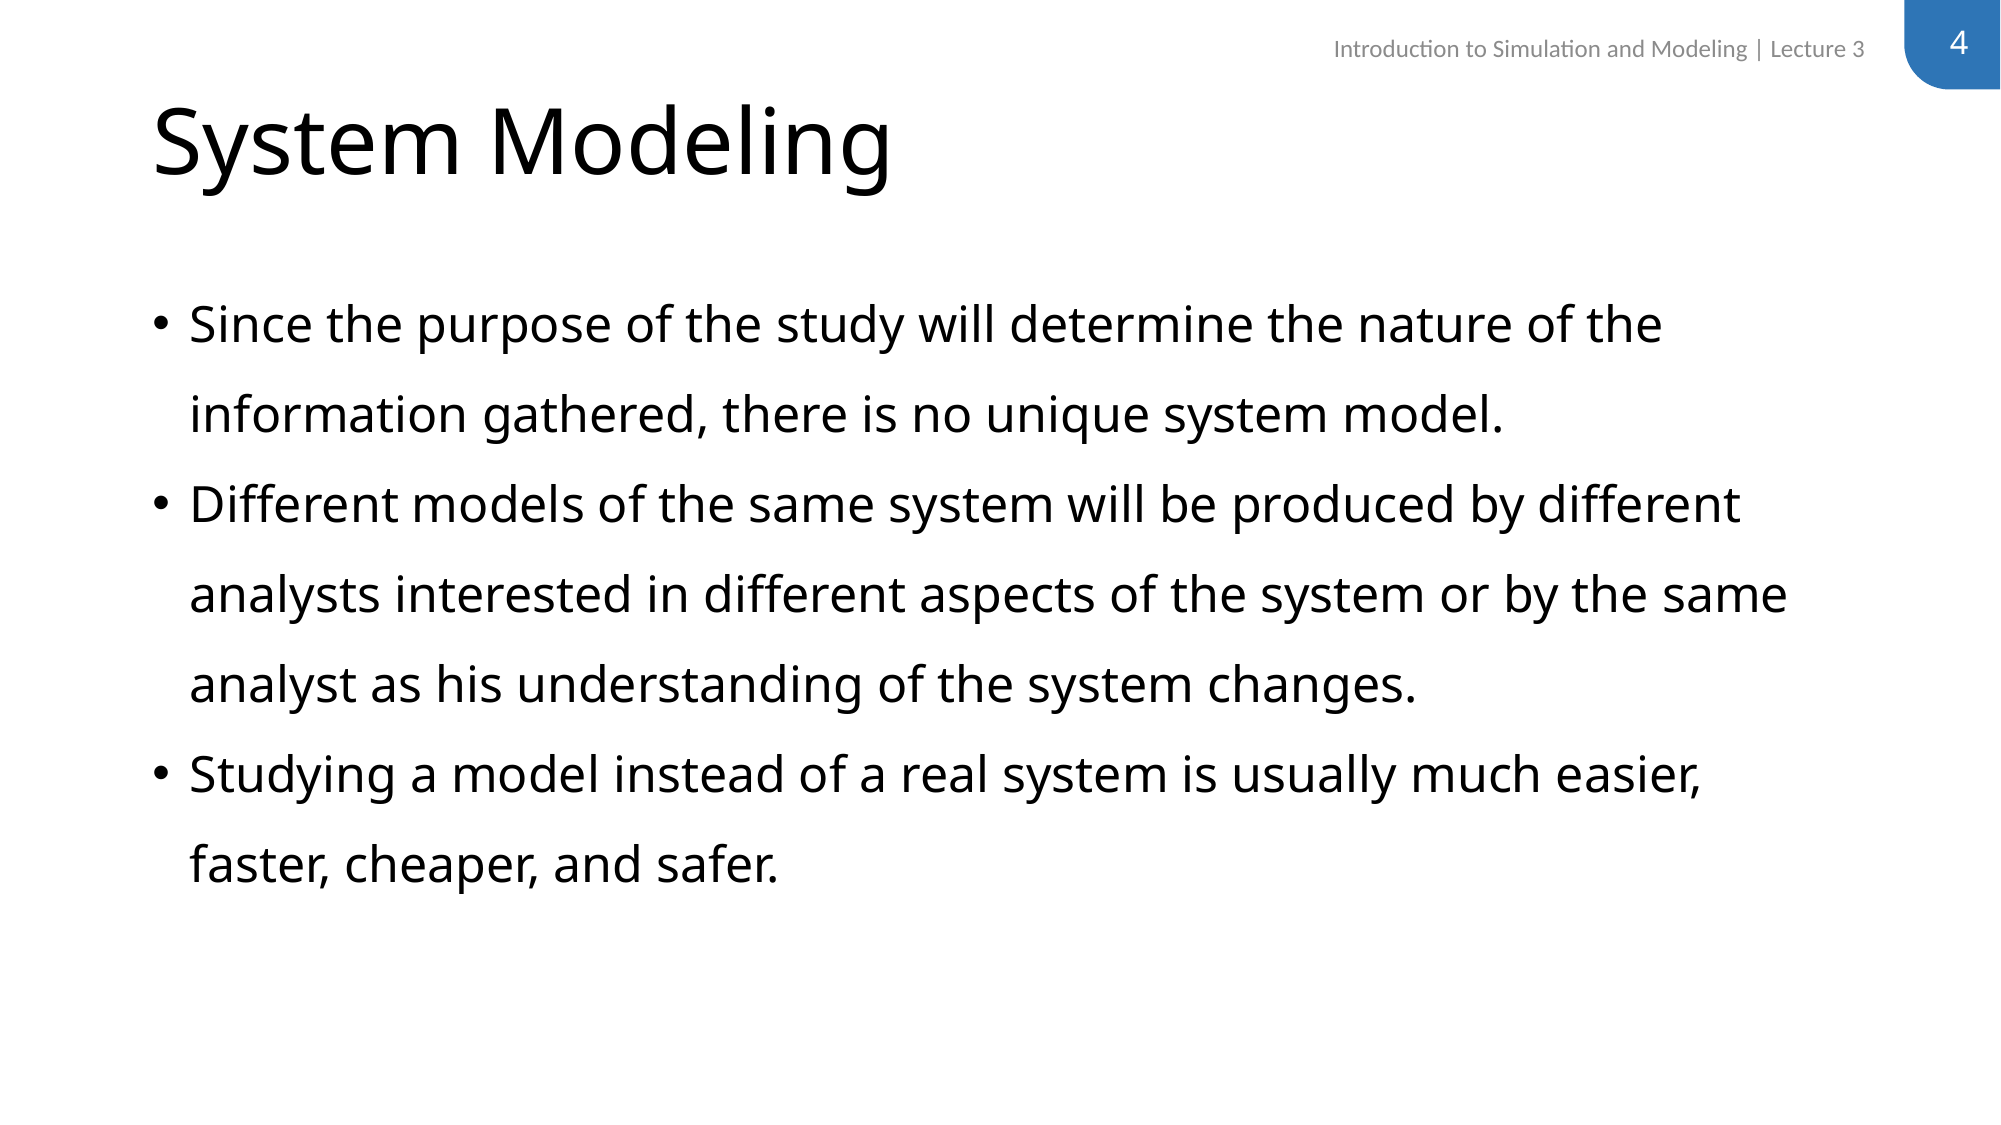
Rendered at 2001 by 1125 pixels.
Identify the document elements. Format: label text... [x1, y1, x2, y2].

slide_number 4 [1887, 14, 1984, 75]
title System Modeling [137, 59, 1863, 231]
list Since the purpose of the study will determine the nature of the information gathered, there is no unique system model. Different models of the same system will be produced by different analysts interested in different aspects of the system or by the same analyst as his understanding of the system changes. Studying a model instead of a real system is usually much easier, faster, cheaper, and safer. [137, 254, 1863, 1062]
footer Introduction to Simulation and Modeling | Lecture 3 [1205, 17, 1881, 78]
